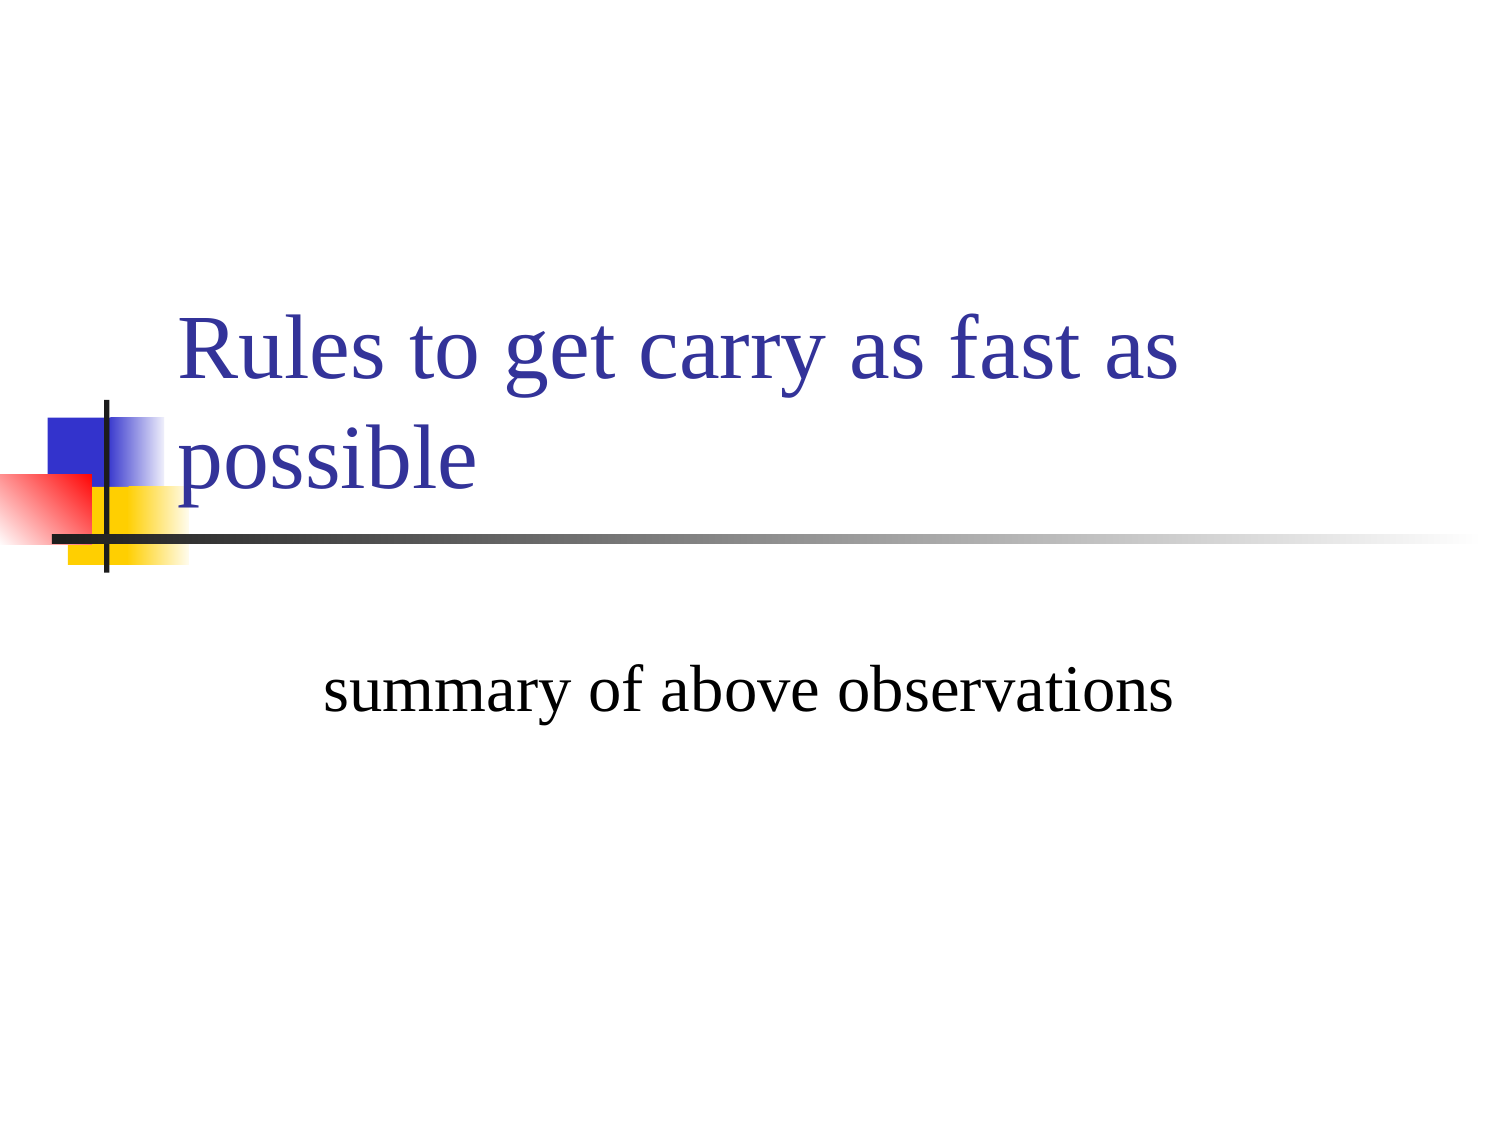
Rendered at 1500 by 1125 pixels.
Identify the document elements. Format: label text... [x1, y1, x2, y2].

subtitle summary of above observations [225, 637, 1275, 925]
title Rules to get carry as fast as possible [162, 275, 1438, 515]
